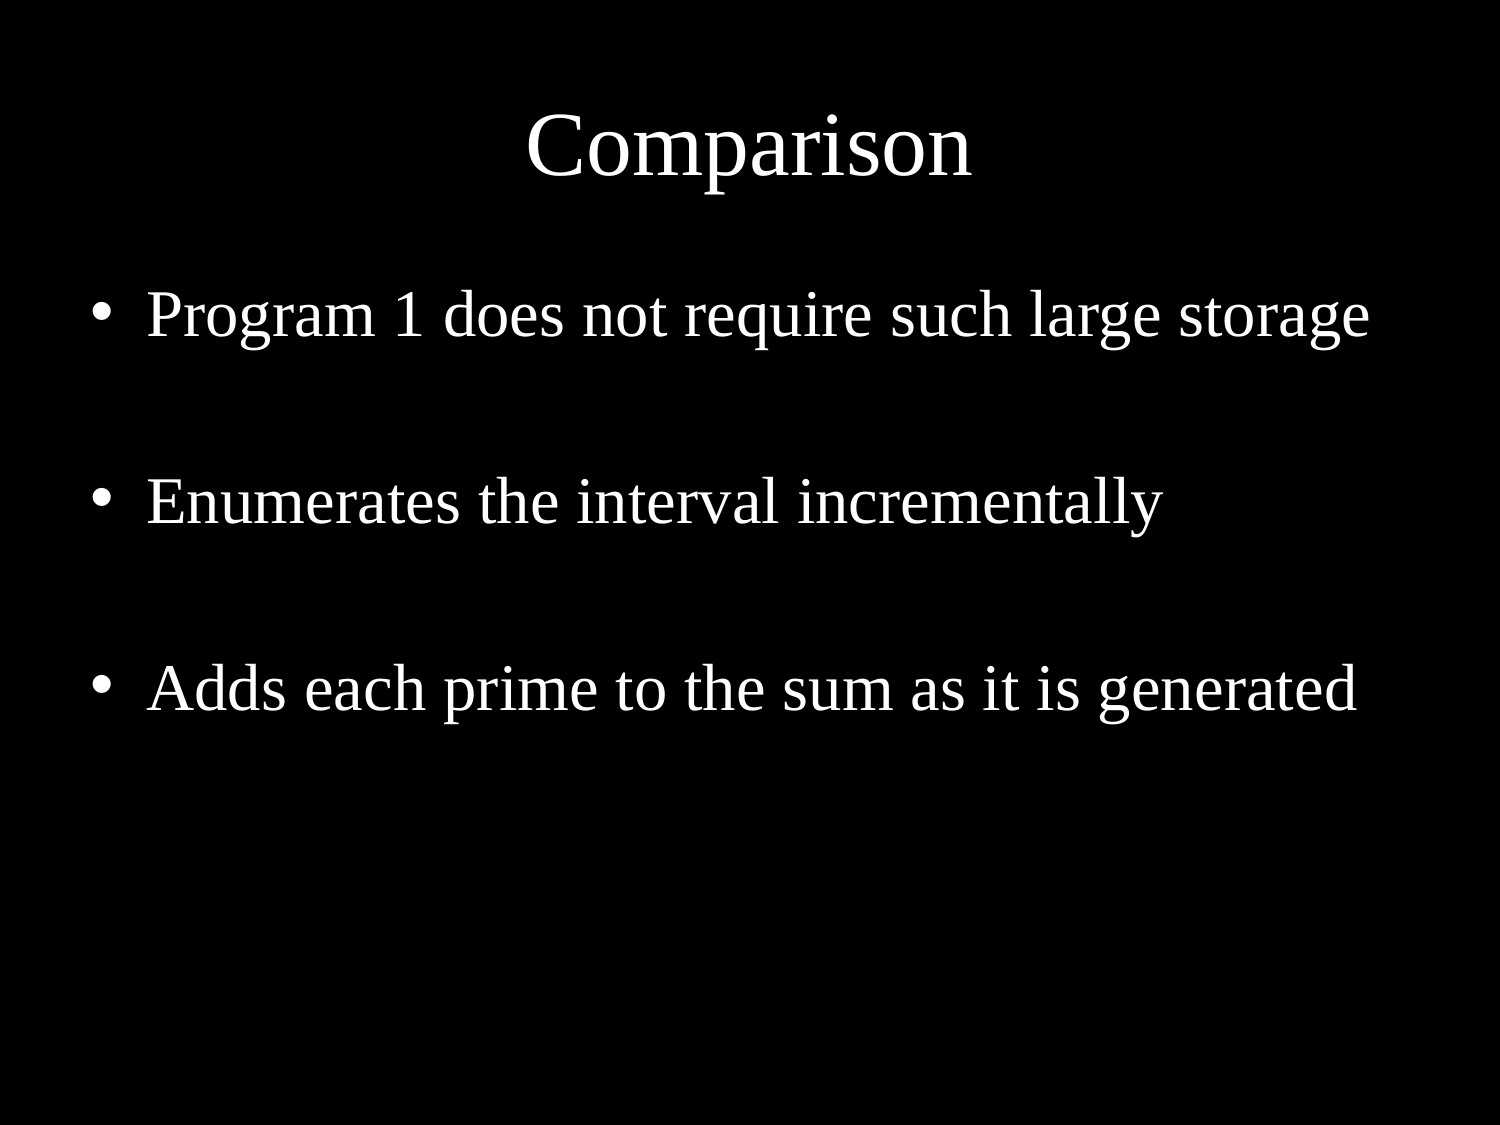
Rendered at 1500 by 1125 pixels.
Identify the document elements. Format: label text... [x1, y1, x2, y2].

list Program 1 does not require such large storage Enumerates the interval incrementally Adds each prime to the sum as it is generated [75, 262, 1425, 1005]
title Comparison [75, 45, 1425, 233]
